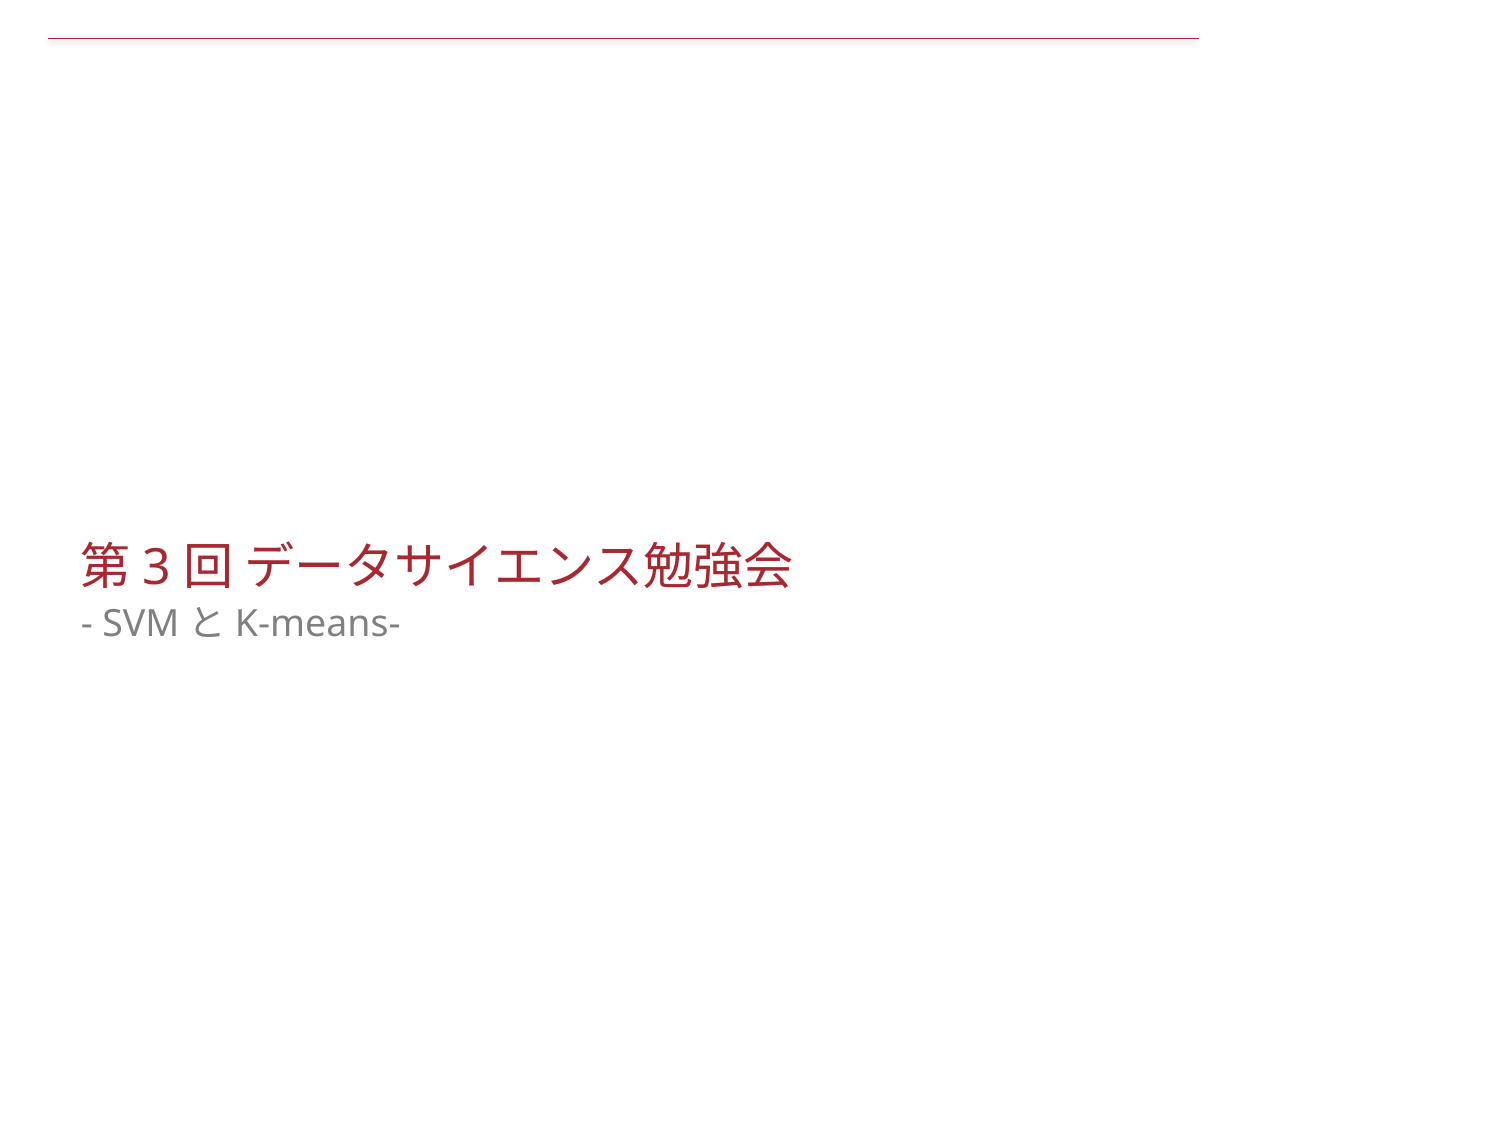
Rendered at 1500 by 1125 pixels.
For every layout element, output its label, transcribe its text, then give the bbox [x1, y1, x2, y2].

title 第3回 データサイエンス勉強会 - SVMとK-means- [65, 521, 1452, 709]
